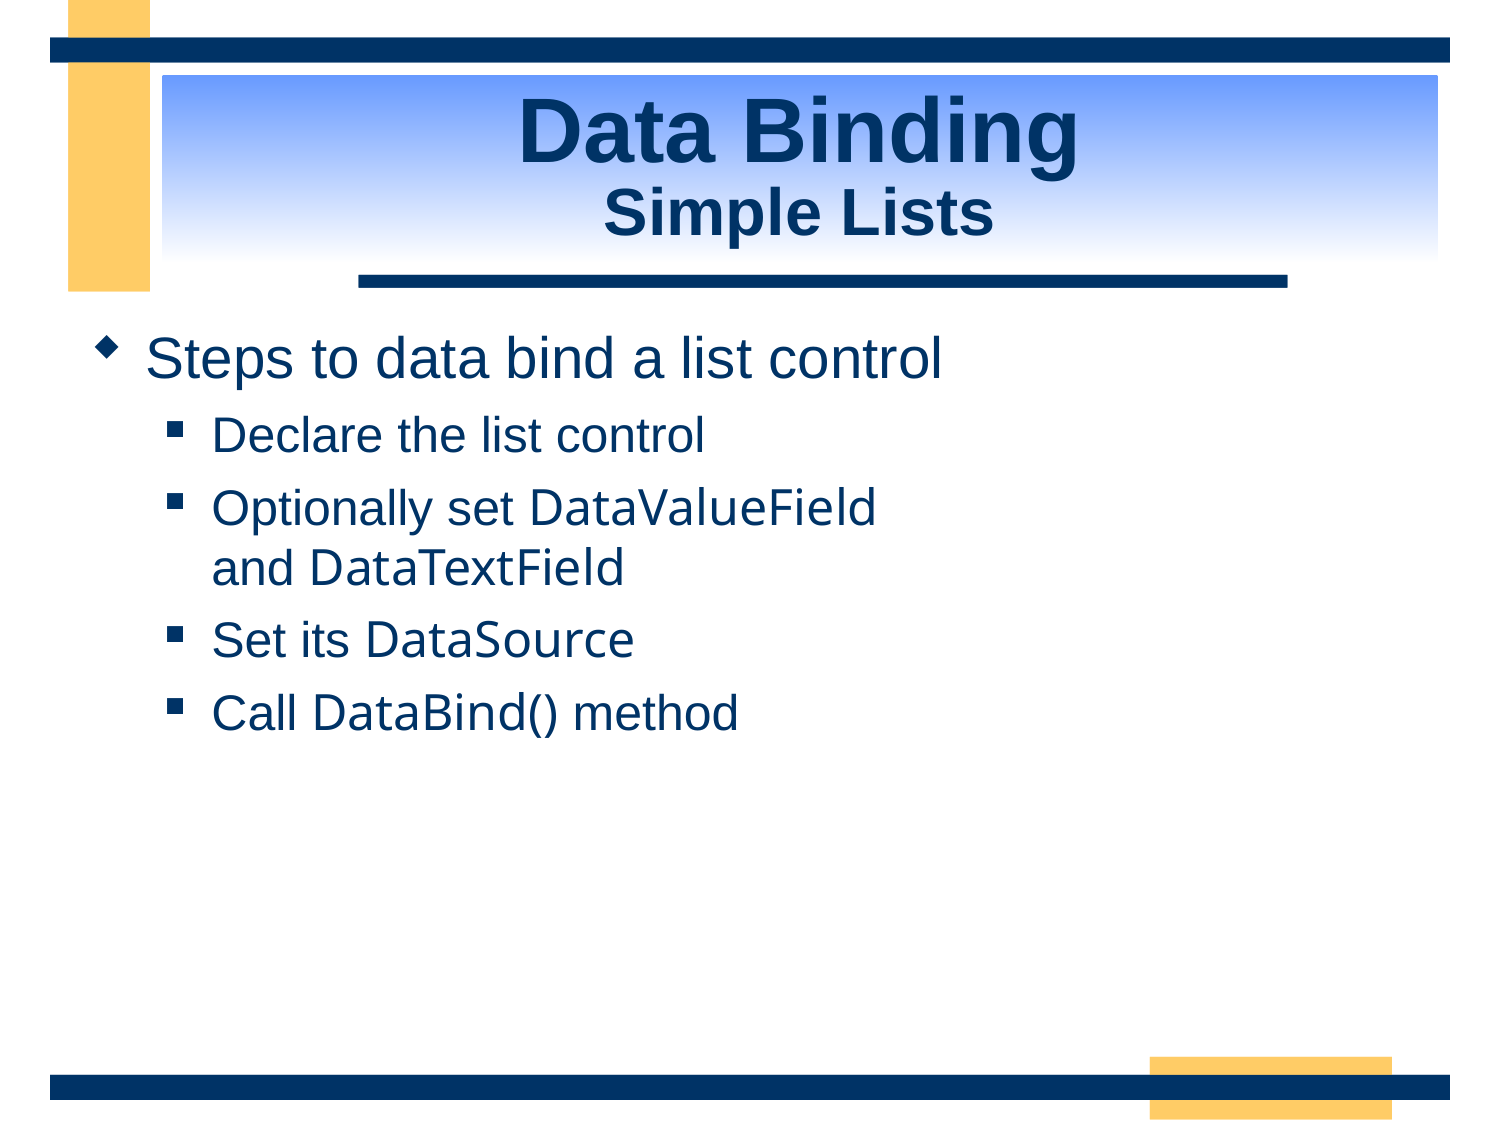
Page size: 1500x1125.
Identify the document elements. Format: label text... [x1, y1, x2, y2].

list Steps to data bind a list control Declare the list control Optionally set DataValueField and DataTextField Set its DataSource Call DataBind() method [75, 312, 1425, 1050]
title Data Binding Simple Lists [162, 75, 1438, 263]
